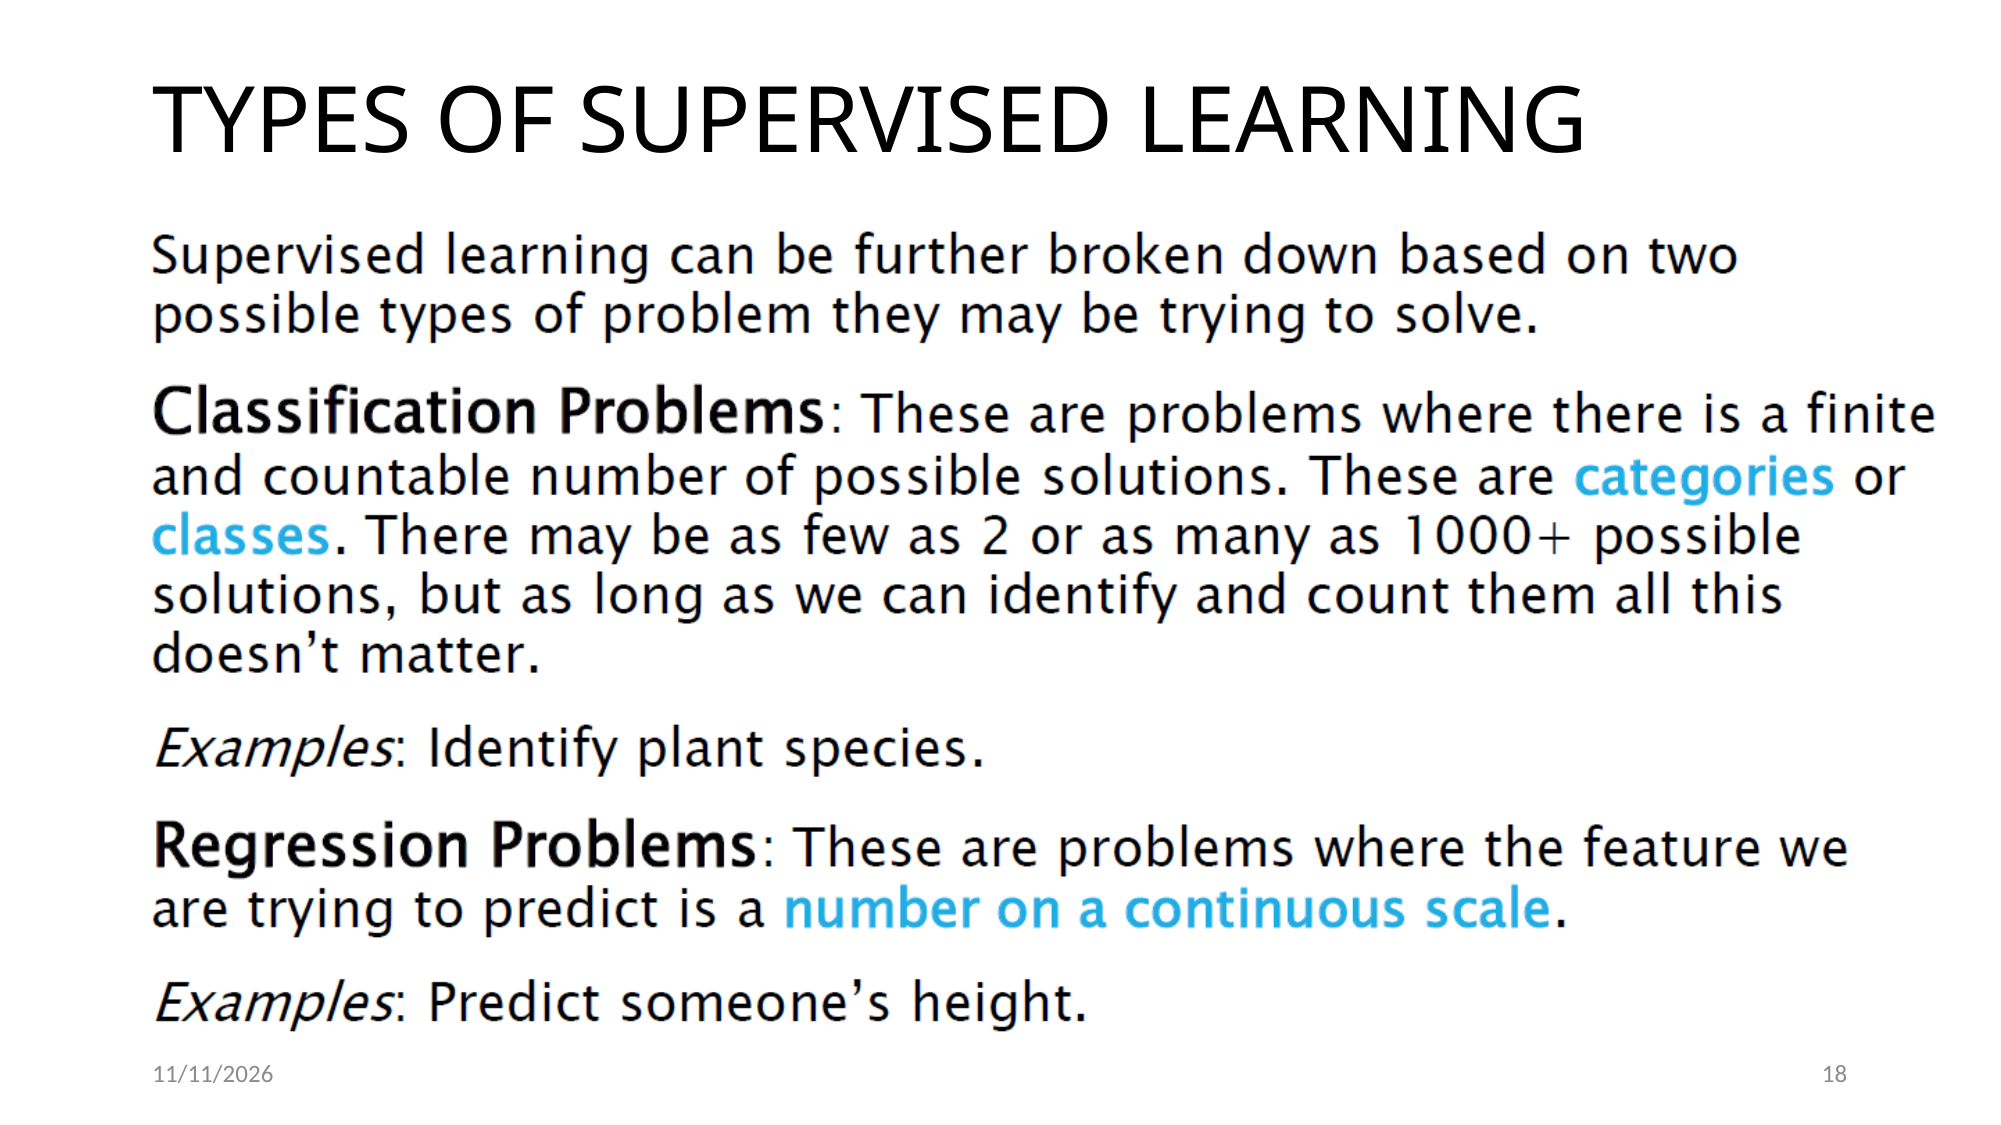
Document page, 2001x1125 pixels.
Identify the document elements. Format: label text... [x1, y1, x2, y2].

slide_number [137, 1043, 588, 1103]
picture [137, 229, 1943, 1043]
slide_number 18 [1412, 1043, 1863, 1103]
title TYPES OF SUPERVISED LEARNING [137, 59, 1863, 186]
